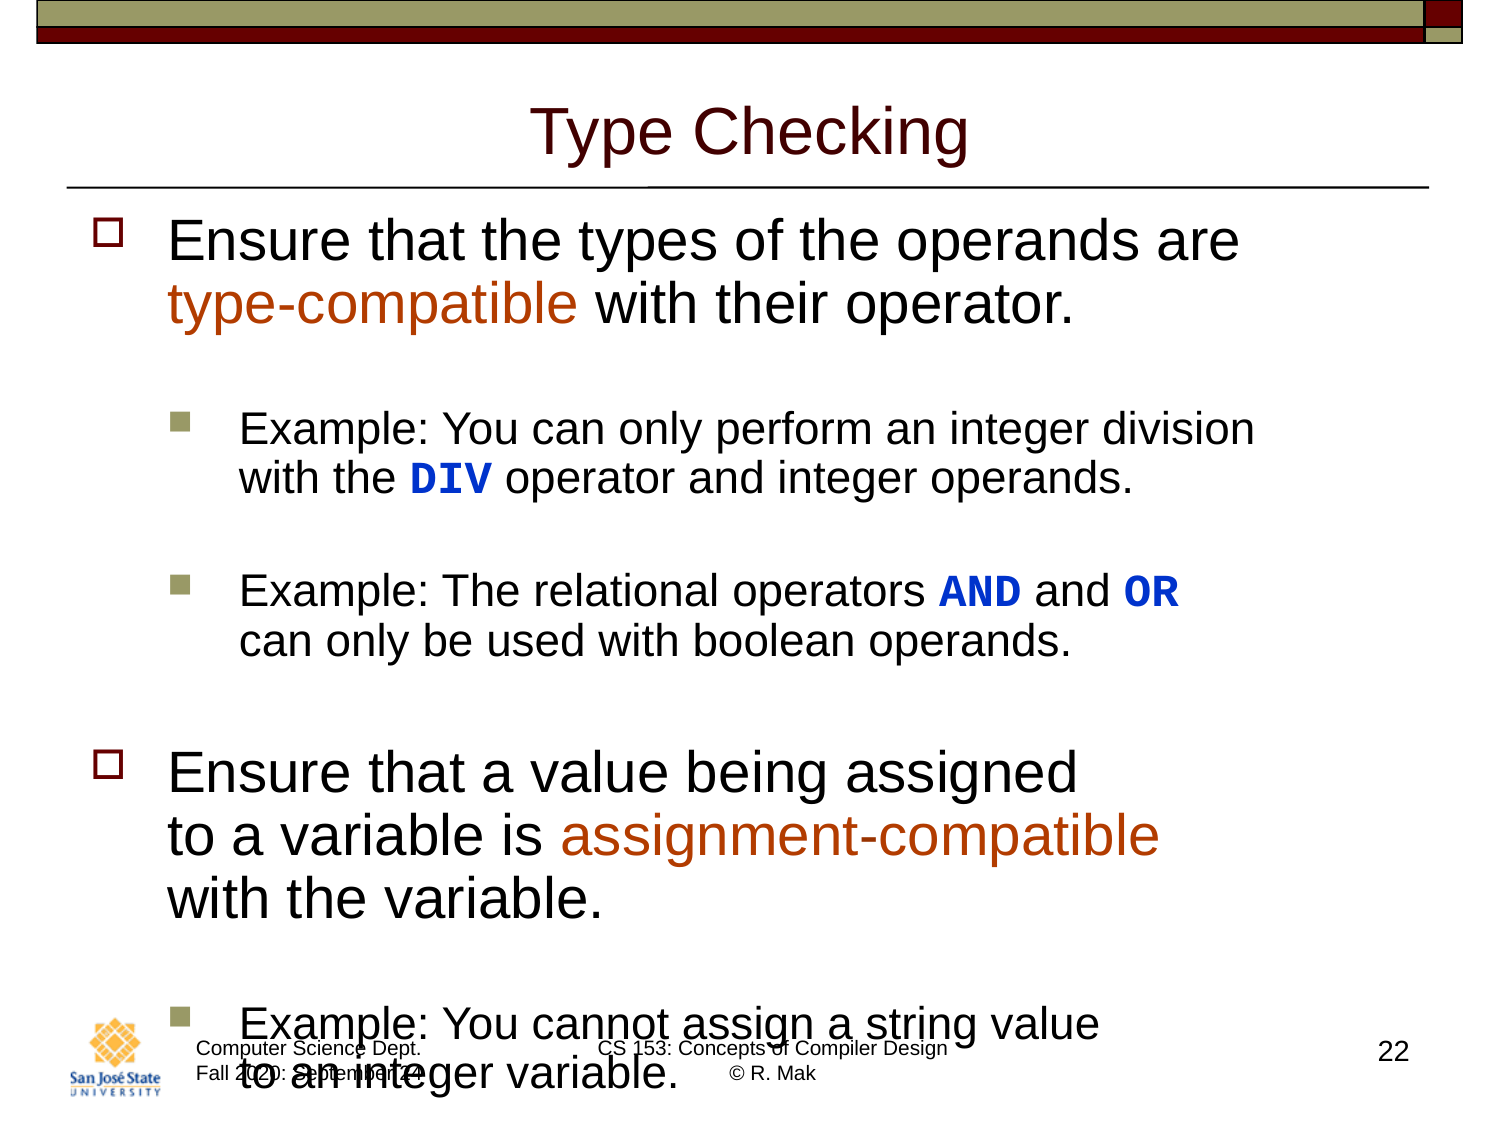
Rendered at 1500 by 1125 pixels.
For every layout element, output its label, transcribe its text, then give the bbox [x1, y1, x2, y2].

picture [60, 1012, 166, 1112]
list Ensure that the types of the operands are type-compatible with their operator. Example: You can only perform an integer division with the DIV operator and integer operands. Example: The relational operators AND and OR can only be used with boolean operands. Ensure that a value being assigned to a variable is assignment-compatible with the variable. Example: You cannot assign a string value to an integer variable. [75, 202, 1425, 1018]
title Type Checking [75, 67, 1425, 175]
slide_number 22 [1320, 1025, 1425, 1100]
